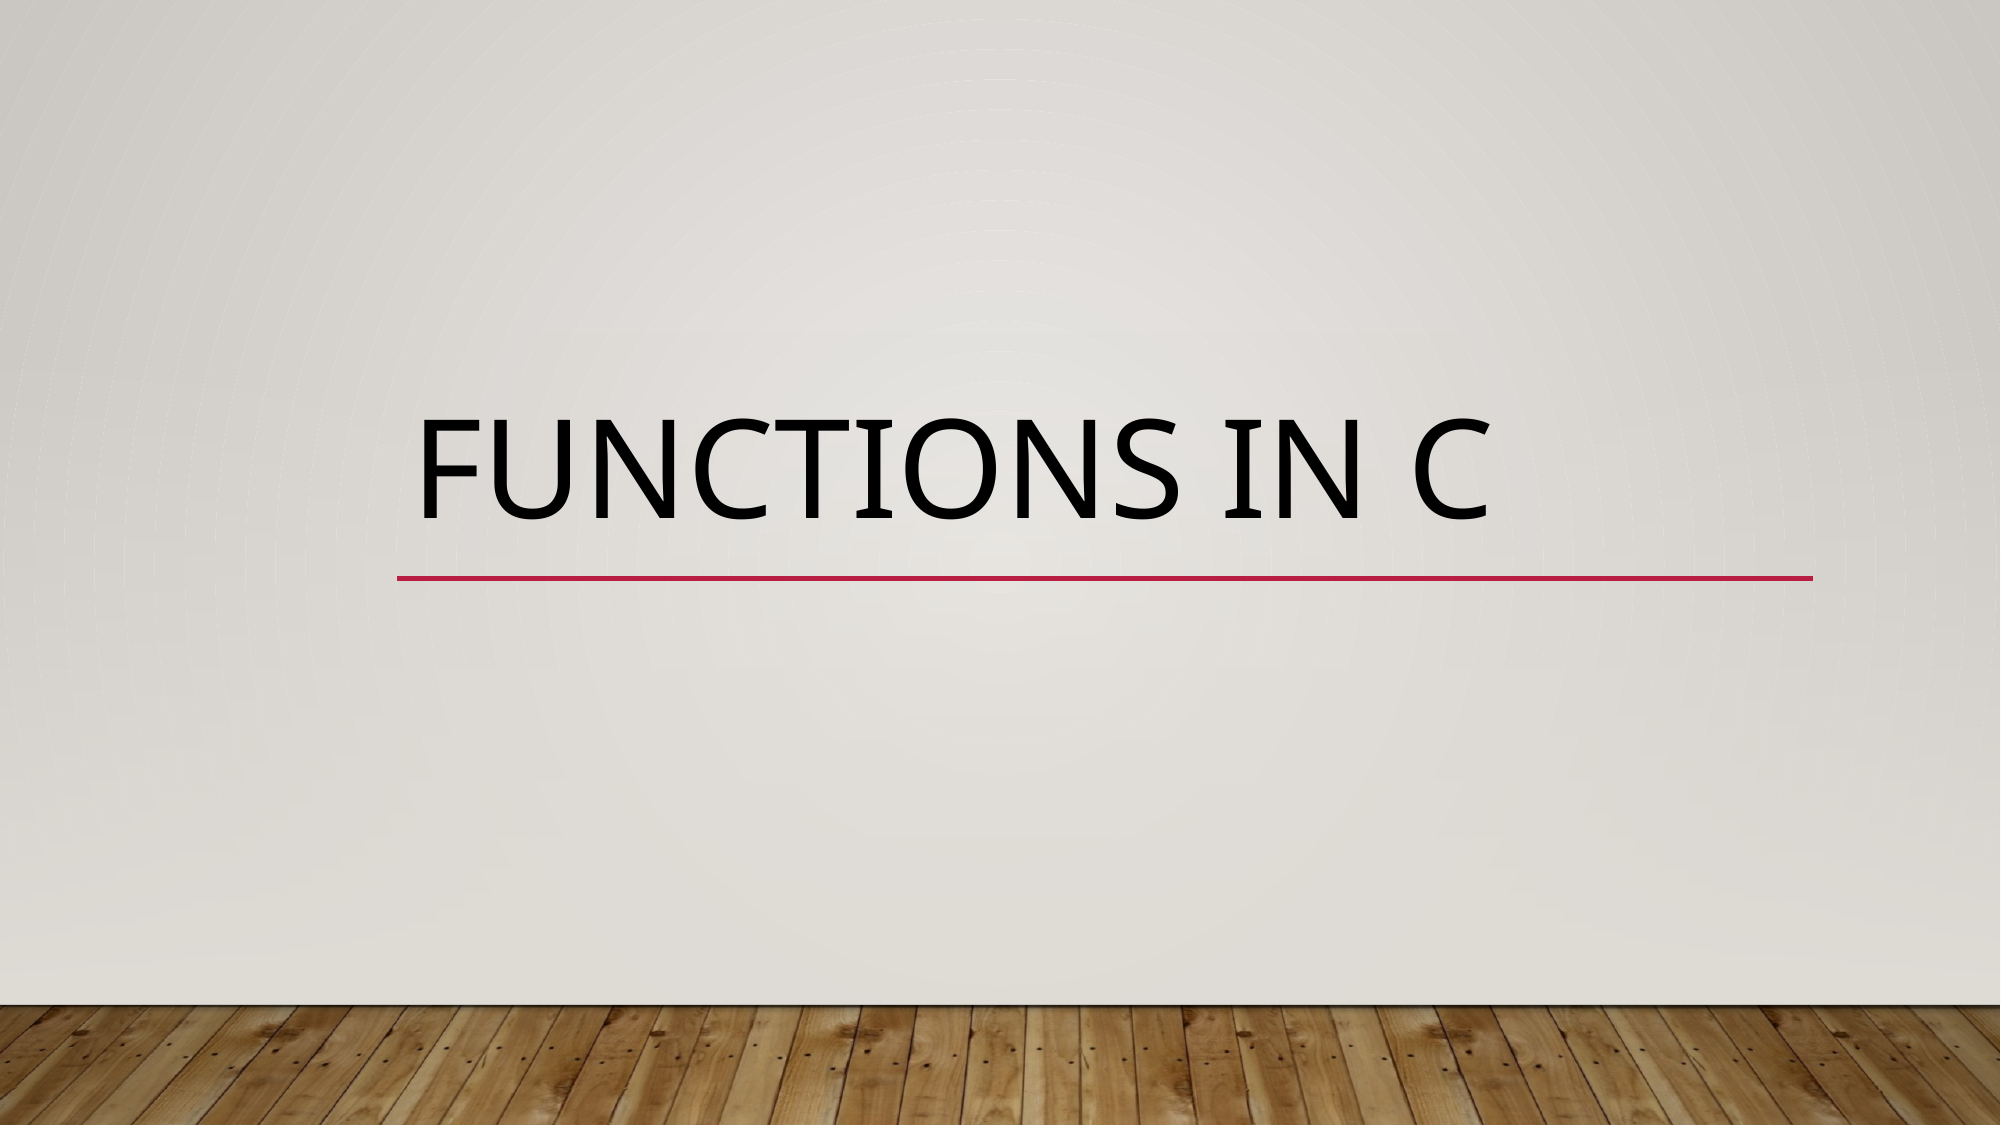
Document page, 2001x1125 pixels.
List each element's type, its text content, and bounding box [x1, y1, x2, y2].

picture [0, 1005, 2000, 1125]
title Functions in c [396, 131, 1814, 549]
